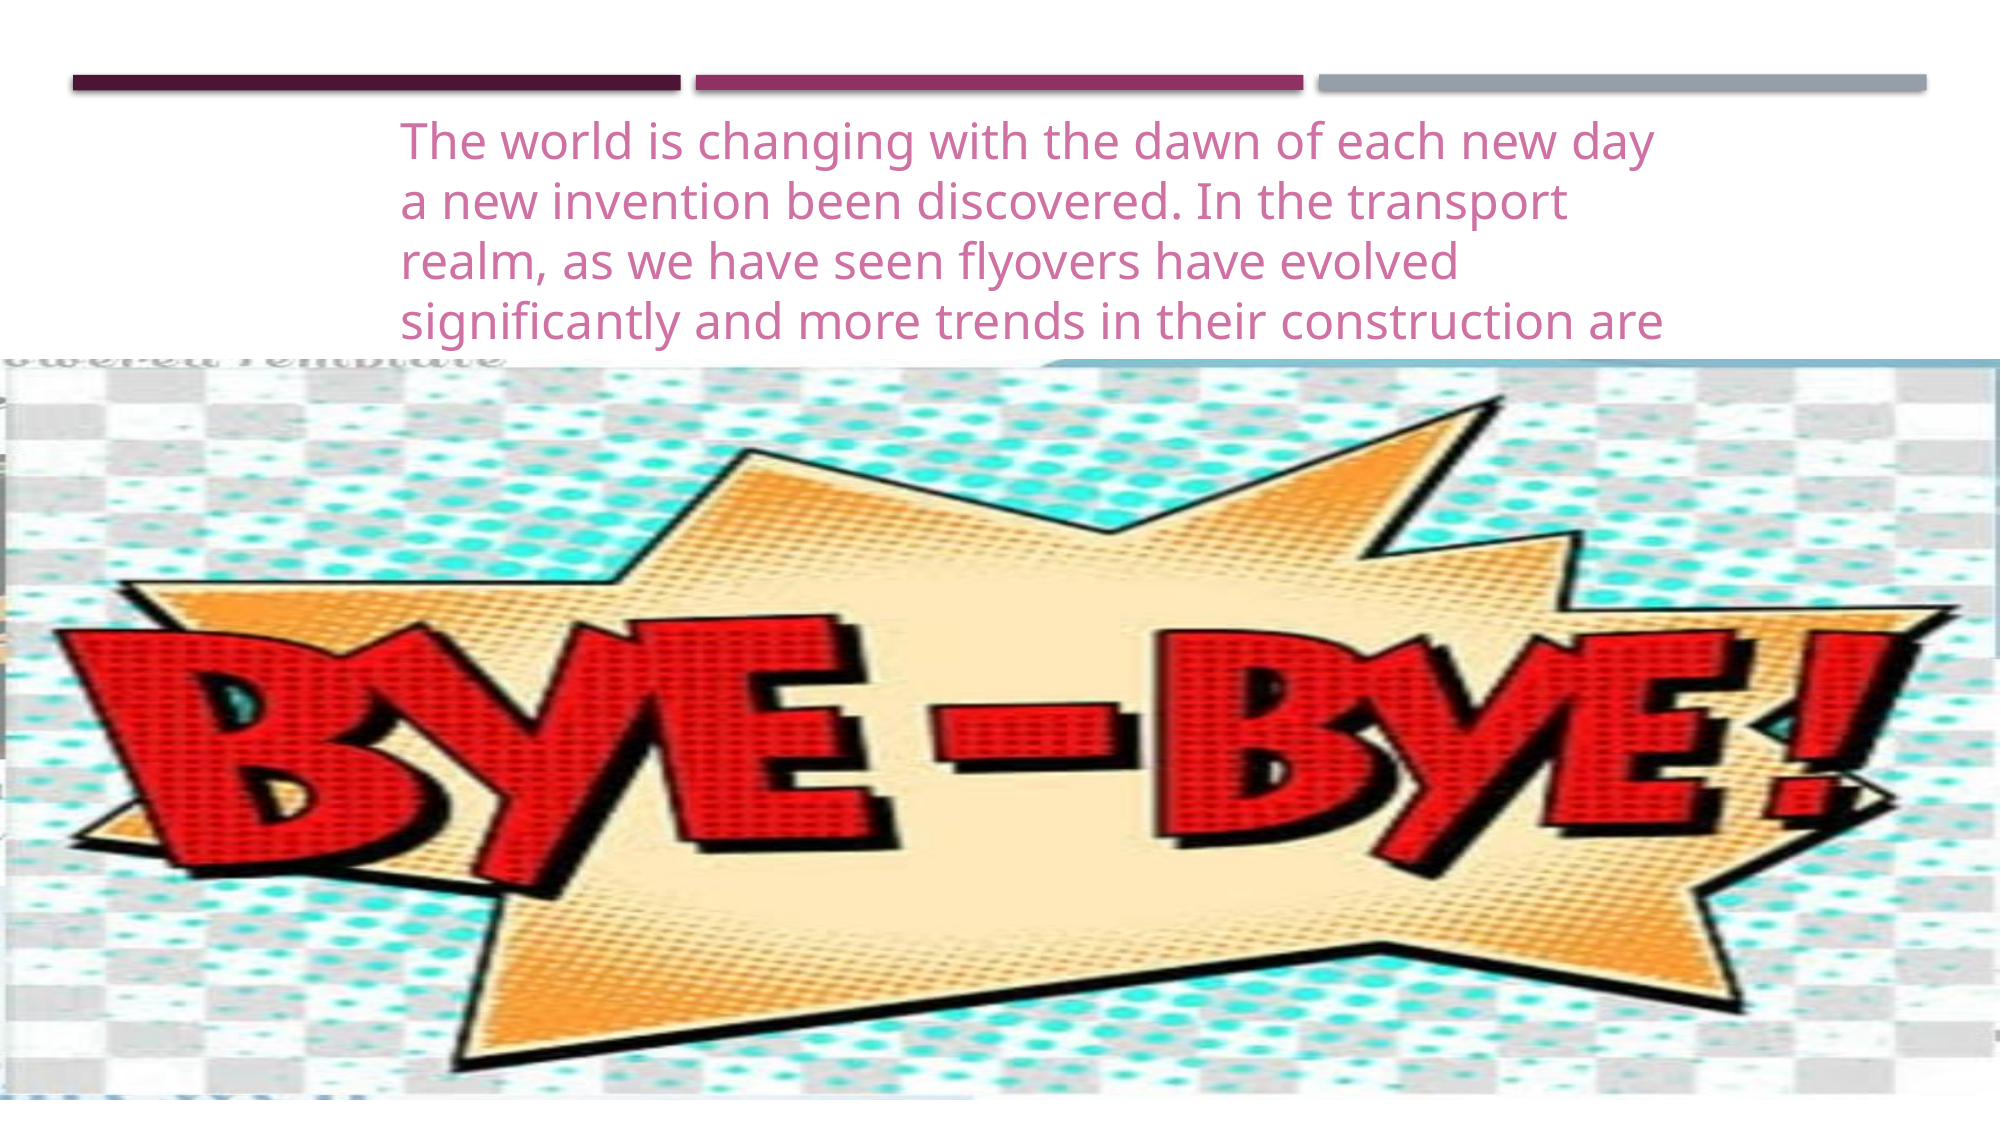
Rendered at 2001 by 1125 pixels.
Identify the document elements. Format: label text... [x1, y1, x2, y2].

text_box The world is changing with the dawn of each new day a new invention been discovered. In the transport realm, as we have seen flyovers have evolved significantly and more trends in their construction are been witnessed. [385, 102, 1688, 356]
picture [0, 359, 2000, 1101]
